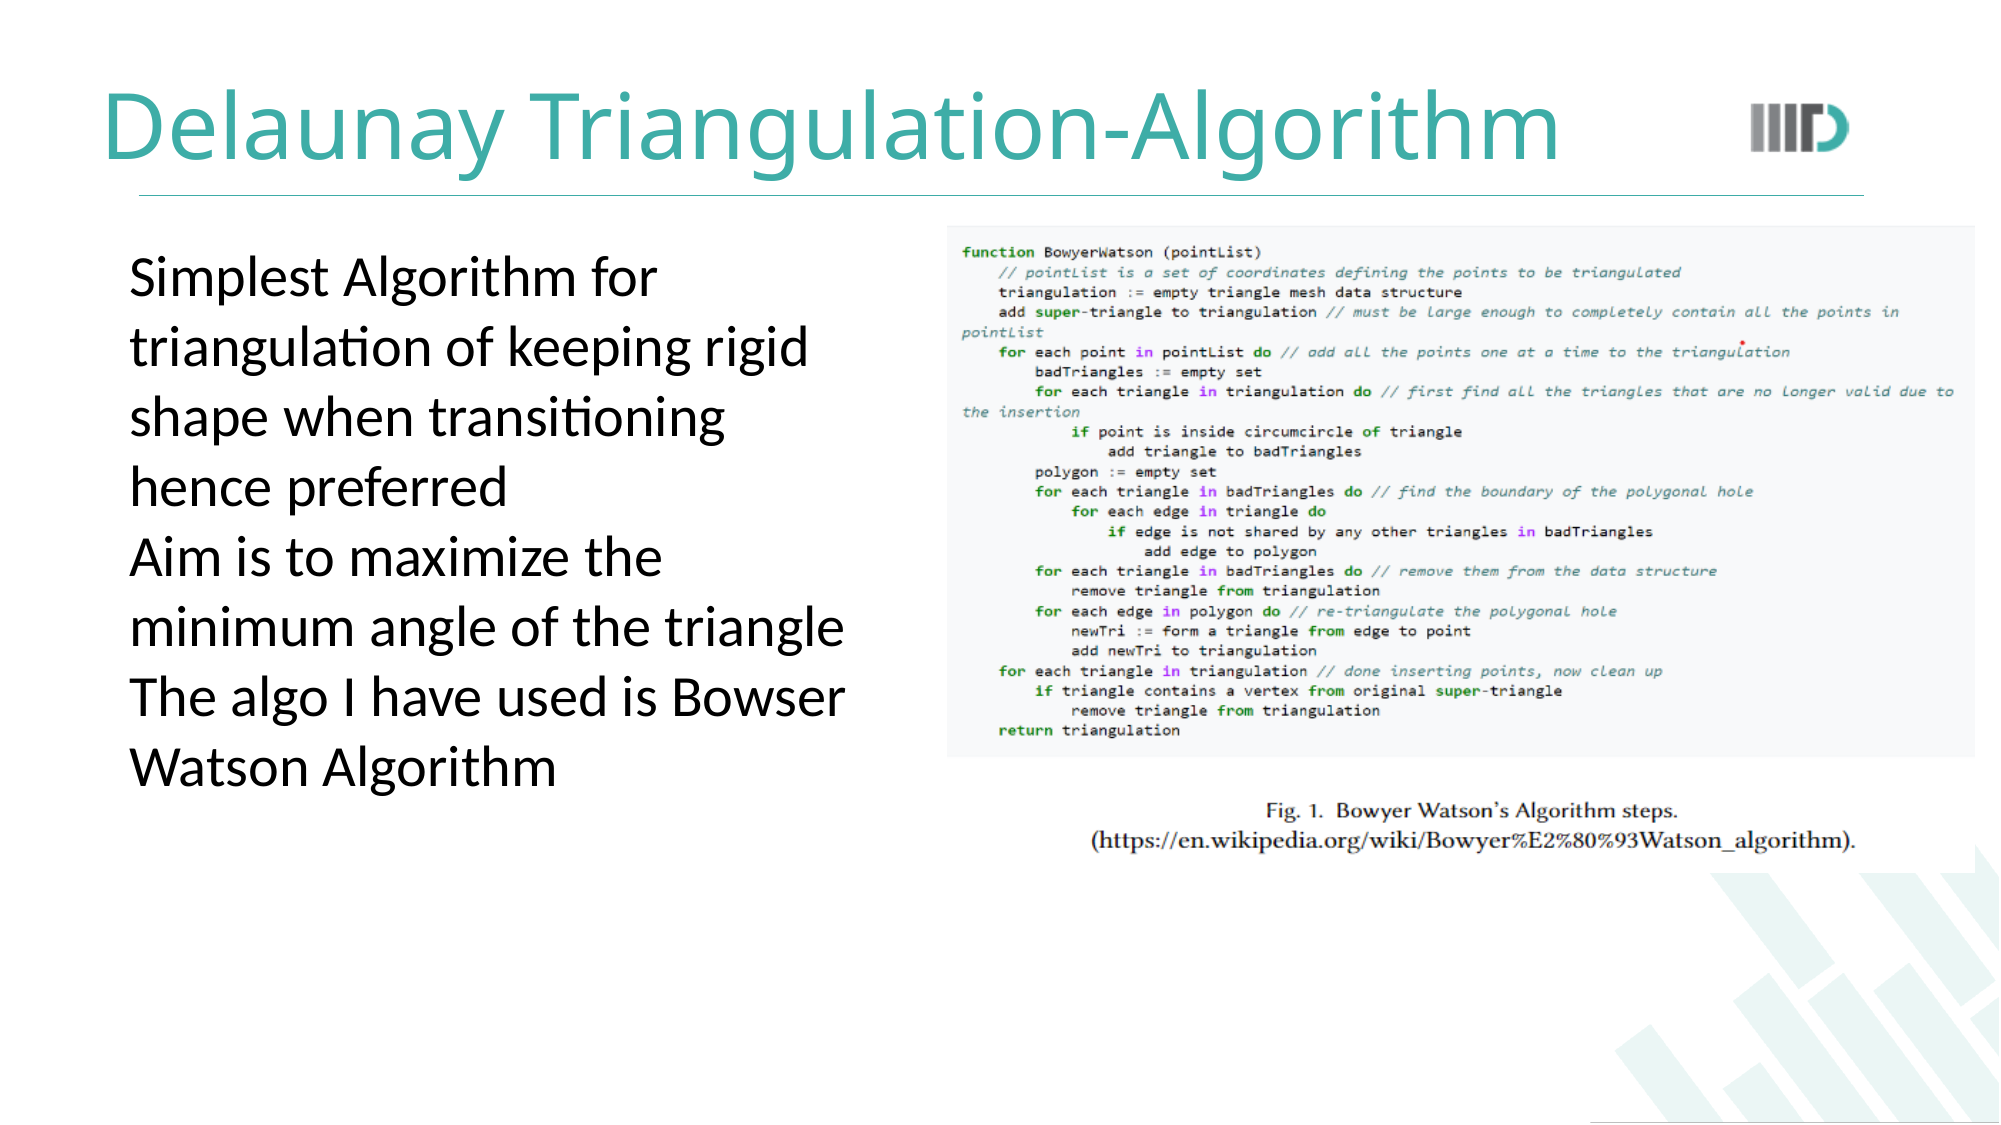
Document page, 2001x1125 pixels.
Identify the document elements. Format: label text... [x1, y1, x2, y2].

picture [946, 222, 2000, 1125]
picture [1732, 91, 1864, 165]
text_box Simplest Algorithm for triangulation of keeping rigid shape when transitioning hence preferred Aim is to maximize the minimum angle of the triangle The algo I have used is Bowser Watson Algorithm [114, 222, 873, 675]
title Delaunay Triangulation-Algorithm [85, 62, 1635, 198]
